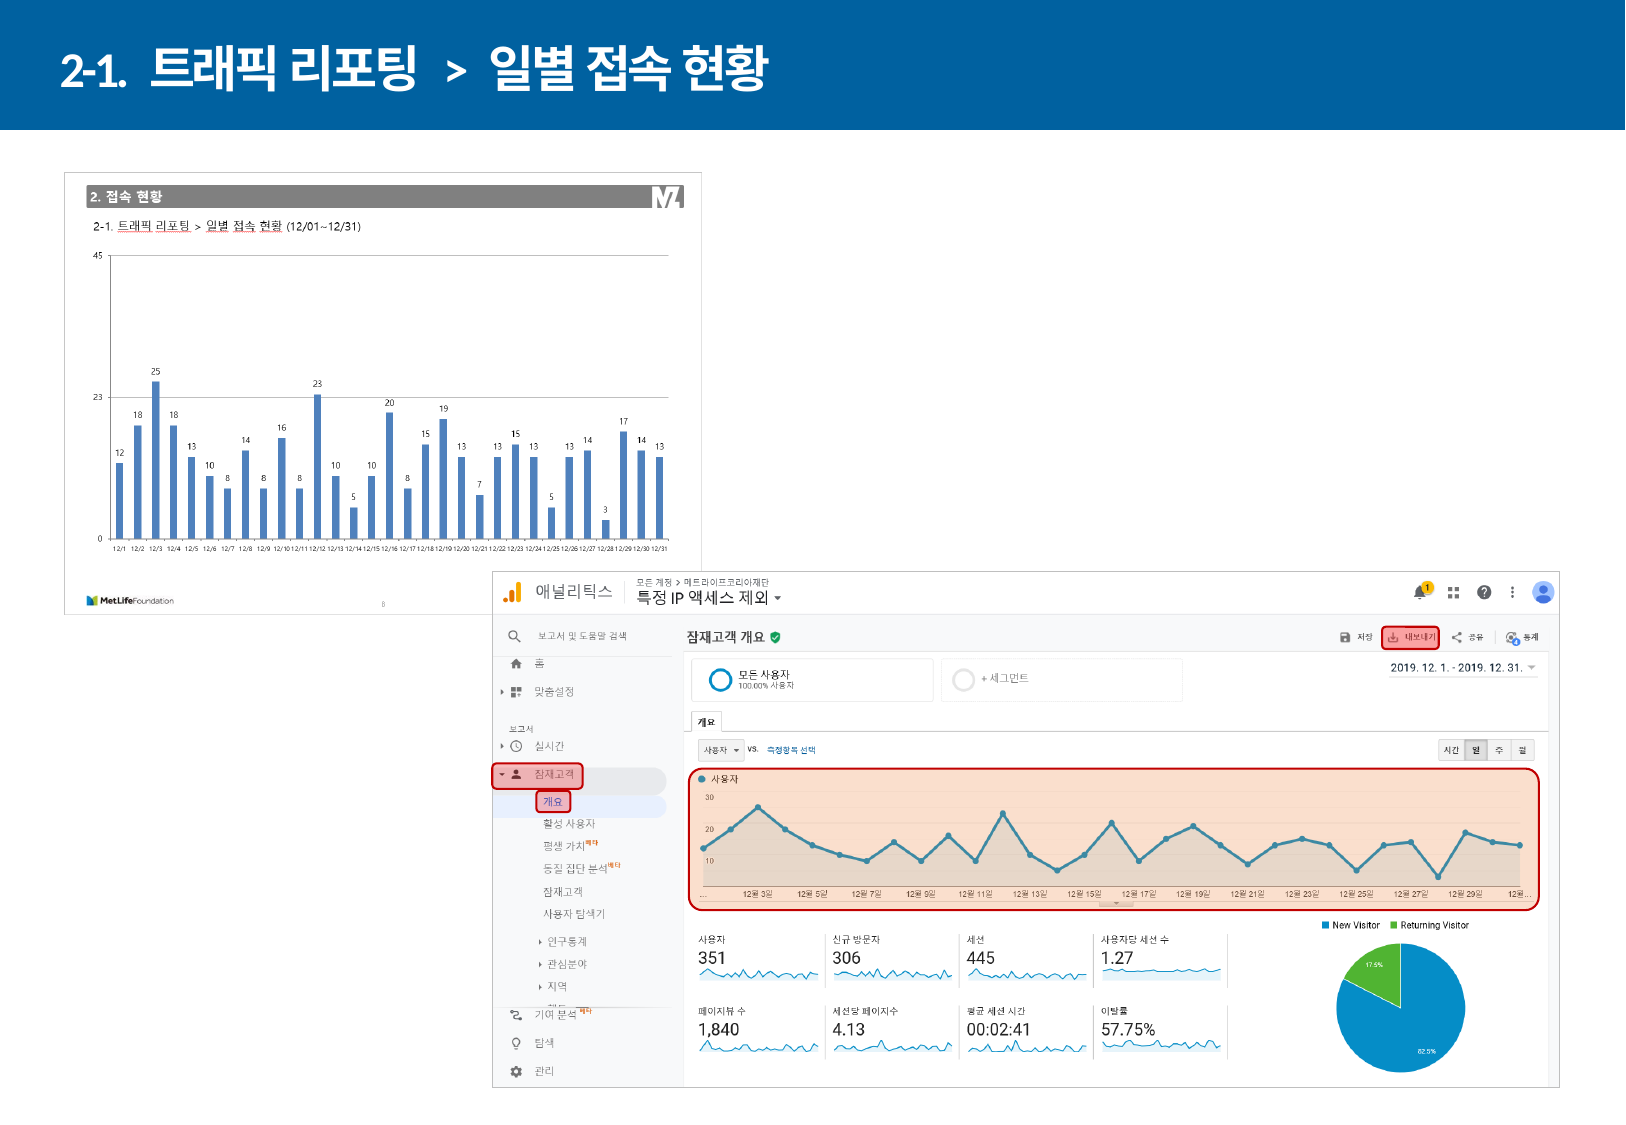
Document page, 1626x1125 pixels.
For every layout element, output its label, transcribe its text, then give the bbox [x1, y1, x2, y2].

picture [64, 172, 1560, 1088]
title 2-1. 트래픽 리포팅 > 일별 접속 현황 [44, 36, 1447, 105]
